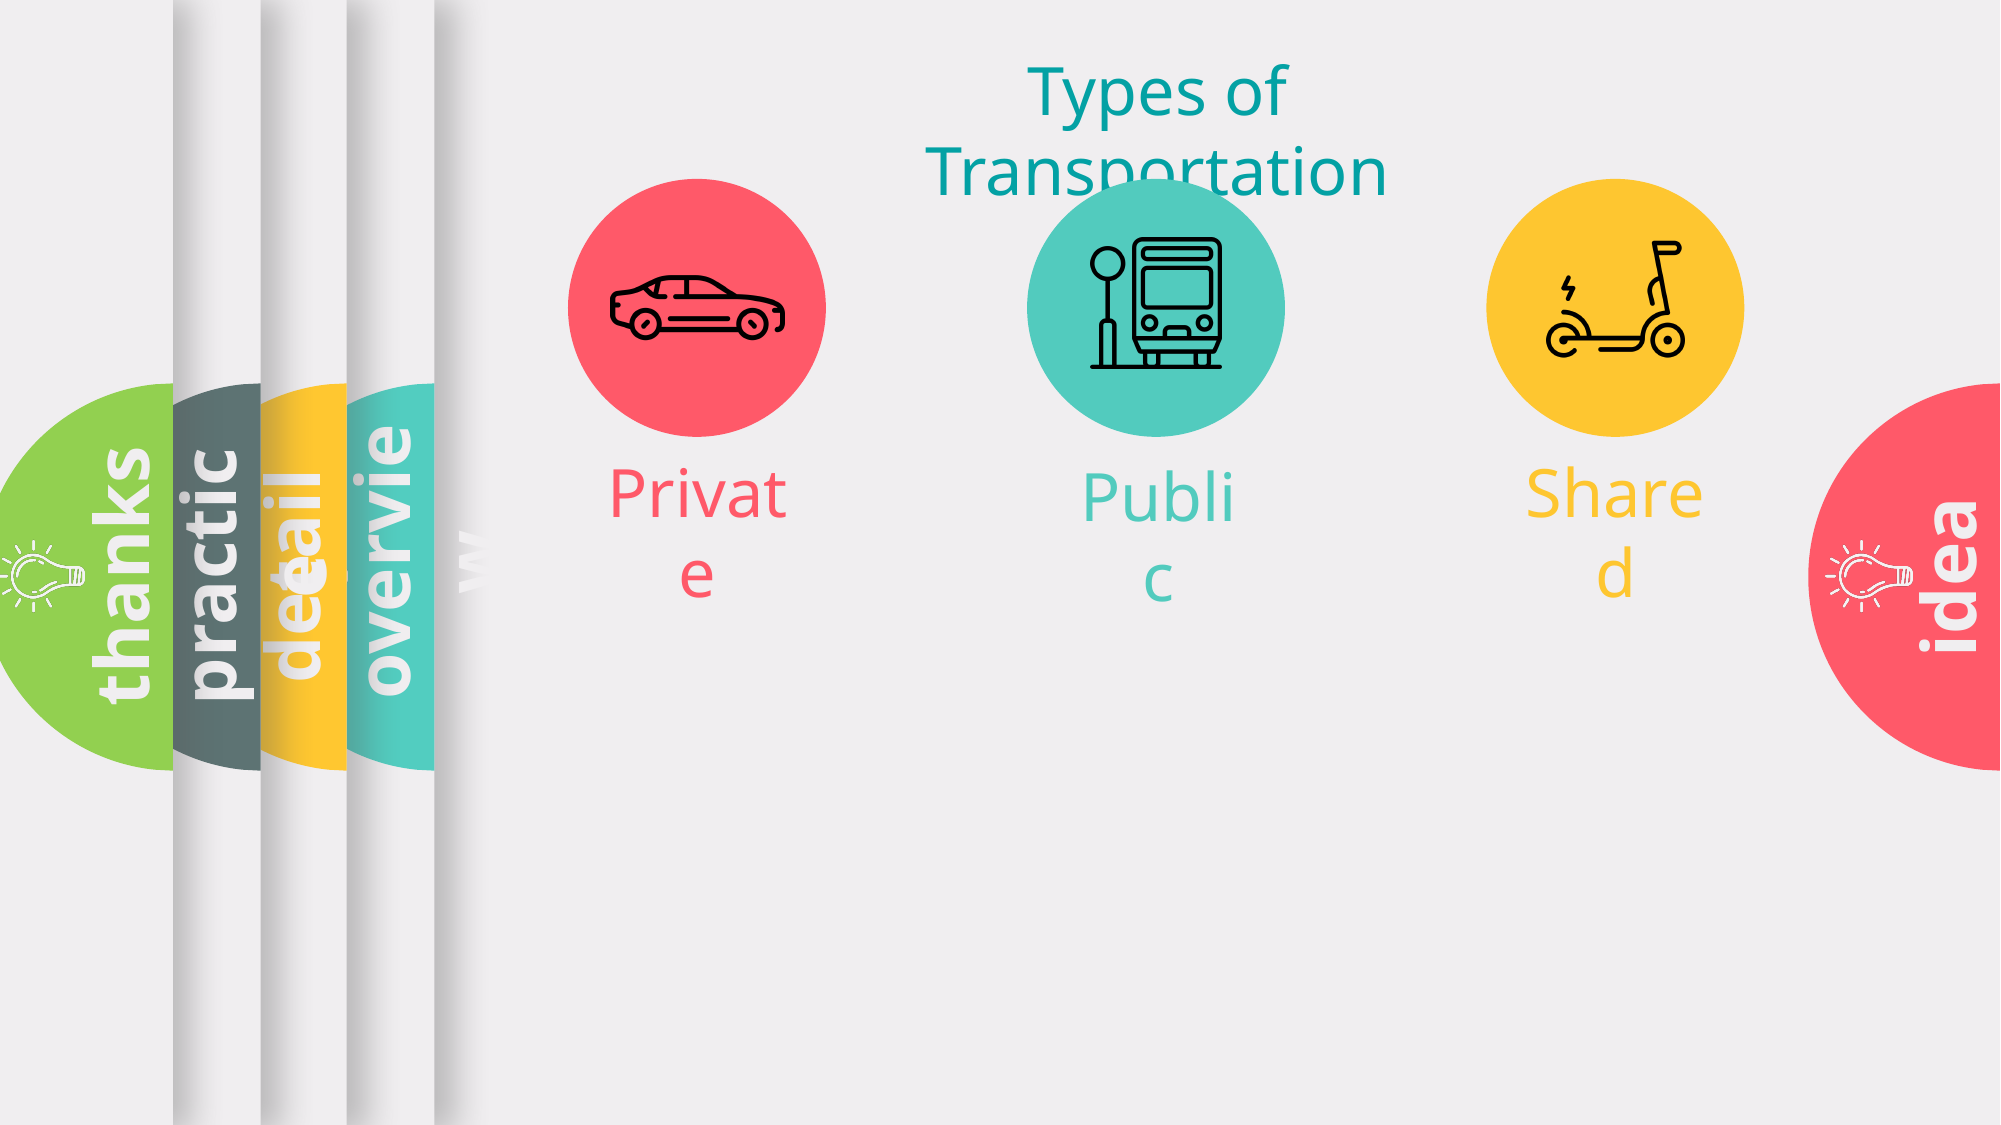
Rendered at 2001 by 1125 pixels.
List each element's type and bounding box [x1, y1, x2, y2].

text_box [0, 0, 173, 1125]
text_box [173, 0, 261, 1125]
text_box [435, 0, 2000, 1125]
picture [1090, 237, 1222, 369]
text_box [347, 0, 435, 1125]
picture [1545, 229, 1685, 369]
picture [610, 220, 785, 395]
text_box [261, 0, 347, 1125]
